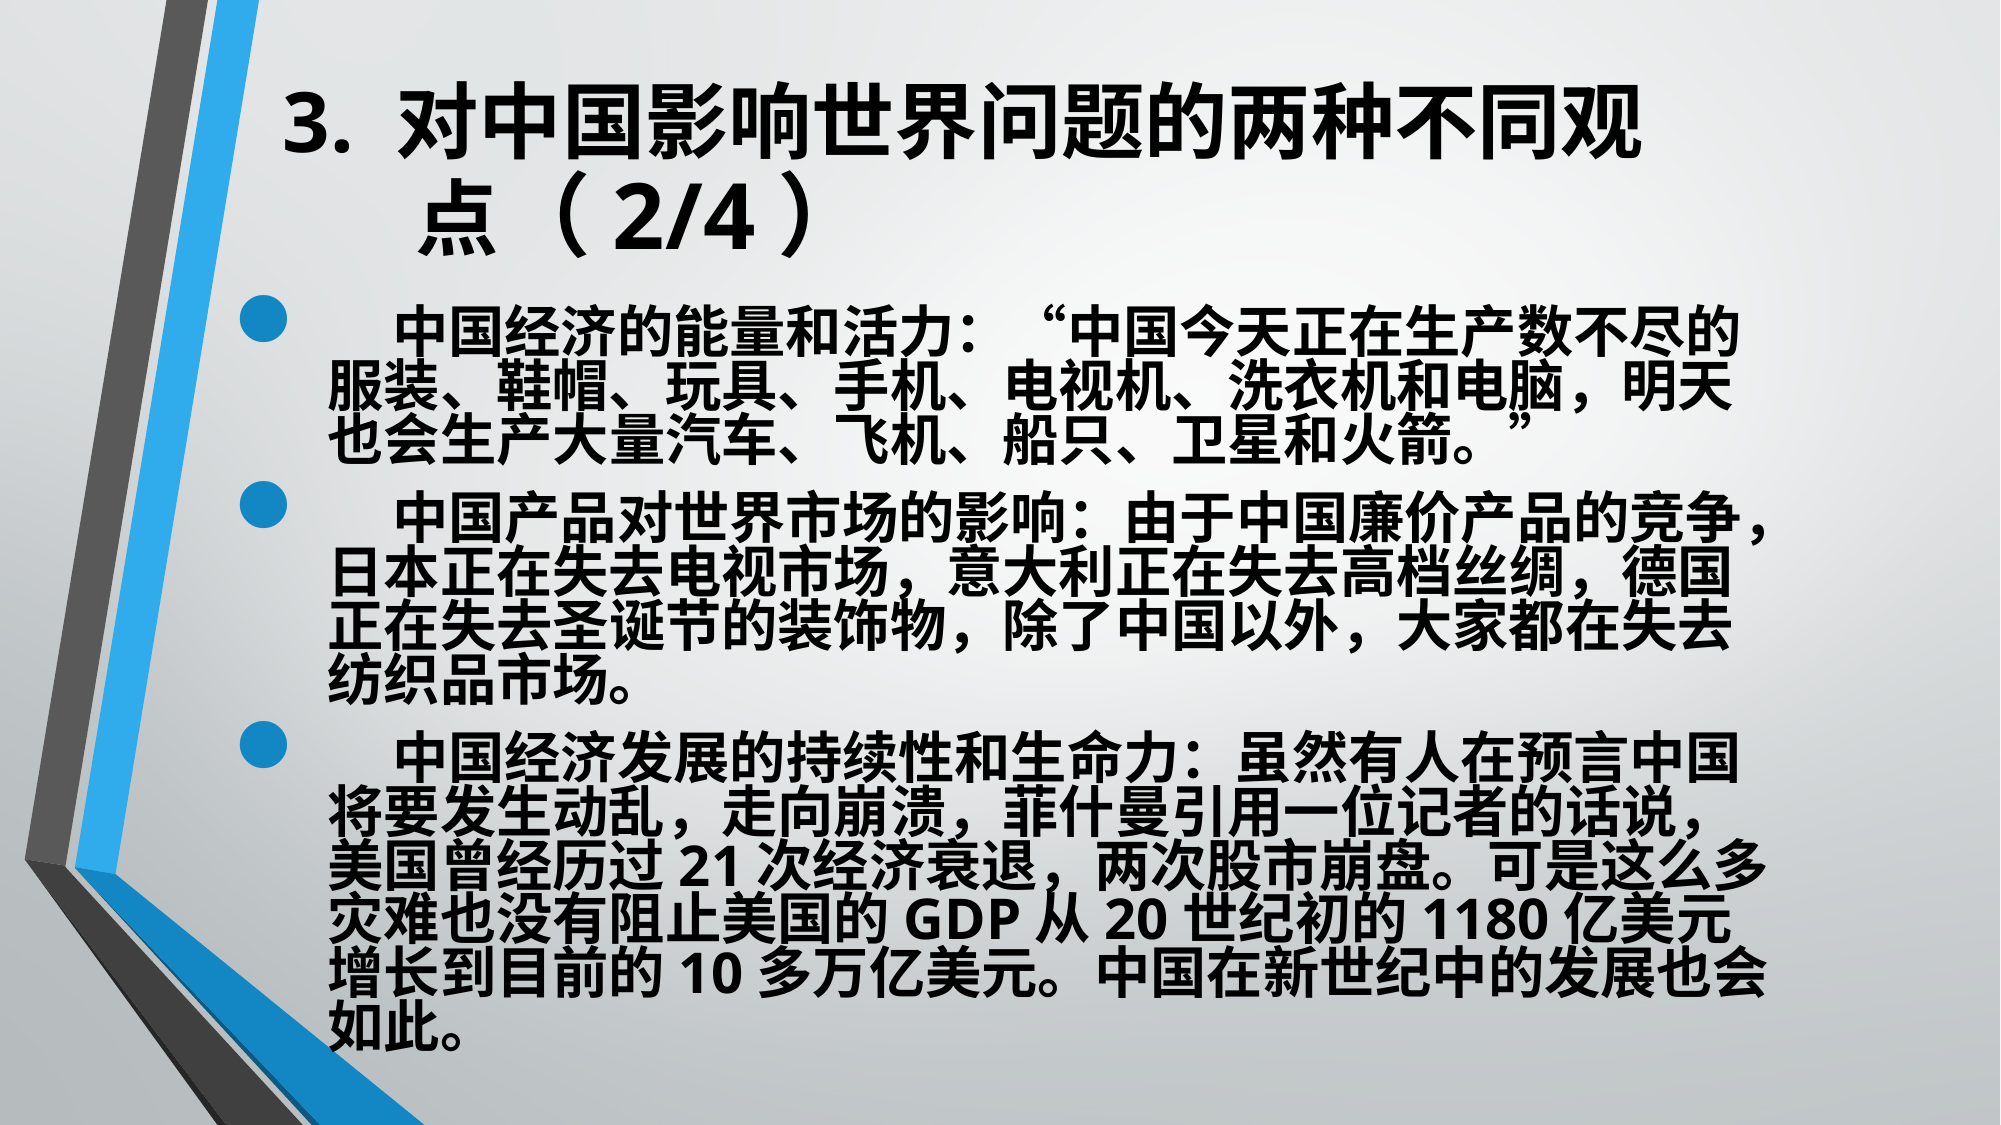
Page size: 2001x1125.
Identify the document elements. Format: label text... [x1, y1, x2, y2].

title 3. 对中国影响世界问题的两种不同观点（2/4） [267, 48, 1725, 278]
list 中国经济的能量和活力：“中国今天正在生产数不尽的服装、鞋帽、玩具、手机、电视机、洗衣机和电脑，明天也会生产大量汽车、飞机、船只、卫星和火箭。” 中国产品对世界市场的影响：由于中国廉价产品的竞争，日本正在失去电视市场，意大利正在失去高档丝绸，德国正在失去圣诞节的装饰物，除了中国以外，大家都在失去纺织品市场。 中国经济发展的持续性和生命力：虽然有人在预言中国将要发生动乱，走向崩溃，菲什曼引用一位记者的话说，美国曾经历过21次经济衰退，两次股市崩盘。可是这么多灾难也没有阻止美国的GDP从20世纪初的1180亿美元增长到目前的10多万亿美元。中国在新世纪中的发展也会如此。 [218, 299, 1790, 1069]
